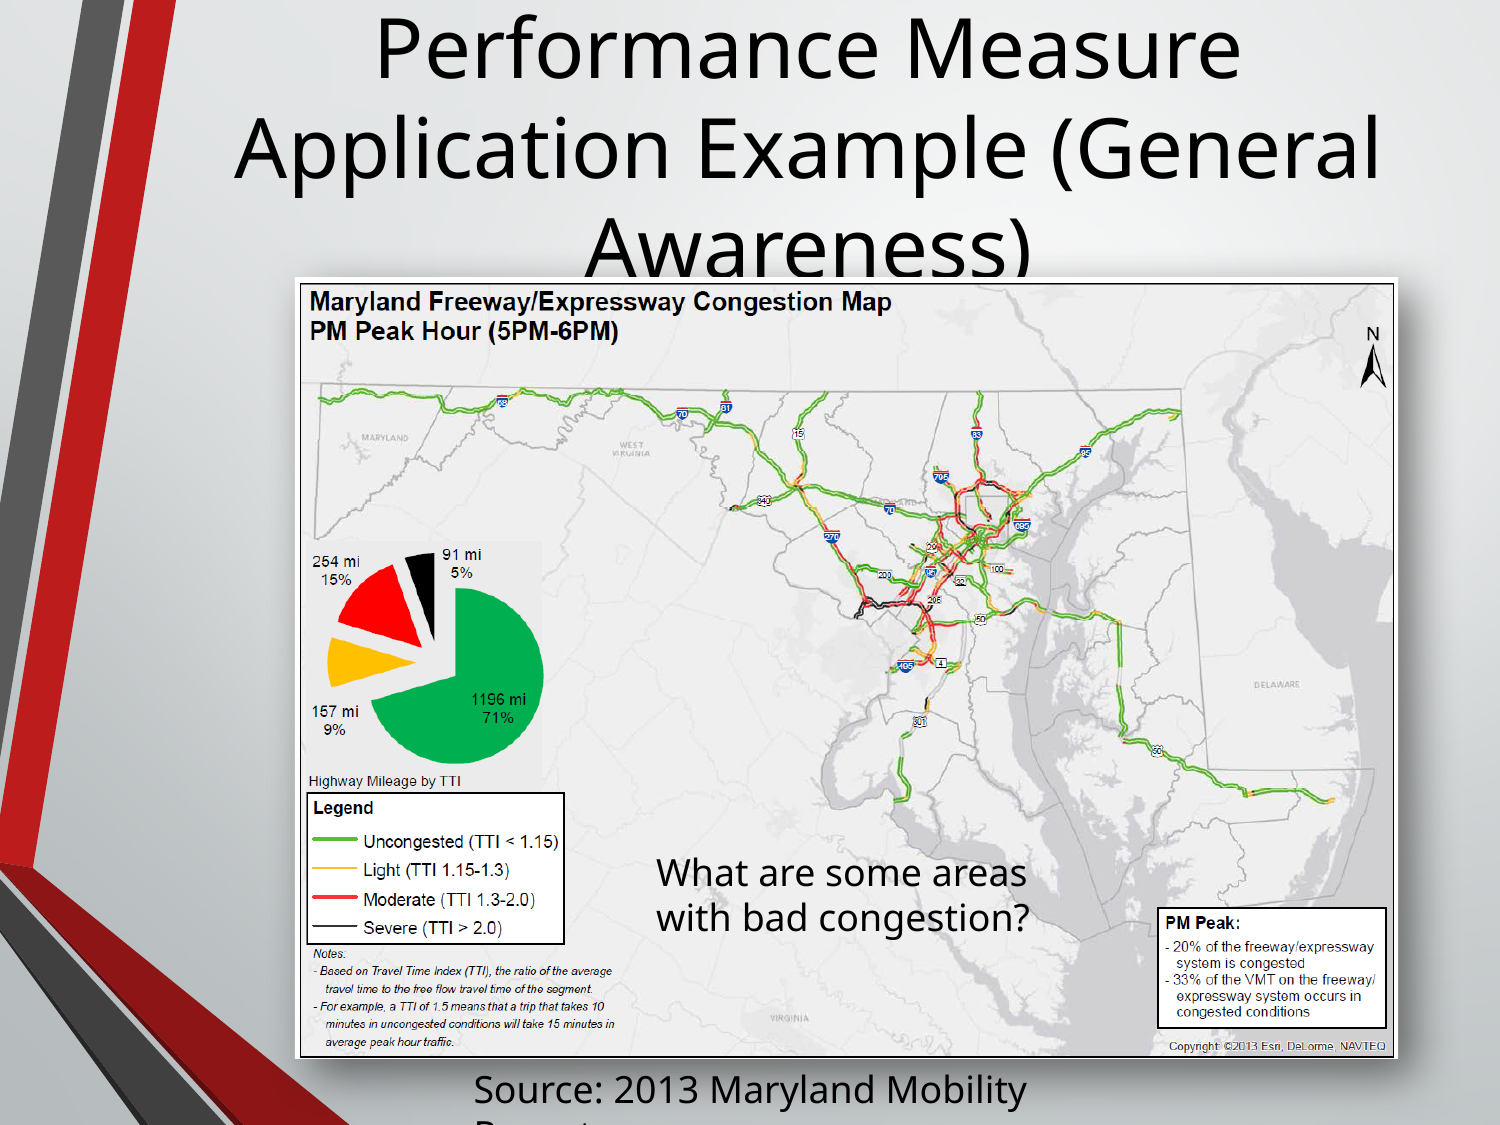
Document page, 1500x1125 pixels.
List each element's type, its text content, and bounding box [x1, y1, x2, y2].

picture [294, 277, 1399, 1059]
title Performance Measure Application Example (General Awareness) [177, 31, 1442, 260]
text_box Source: 2013 Maryland Mobility Report [458, 1059, 1160, 1125]
